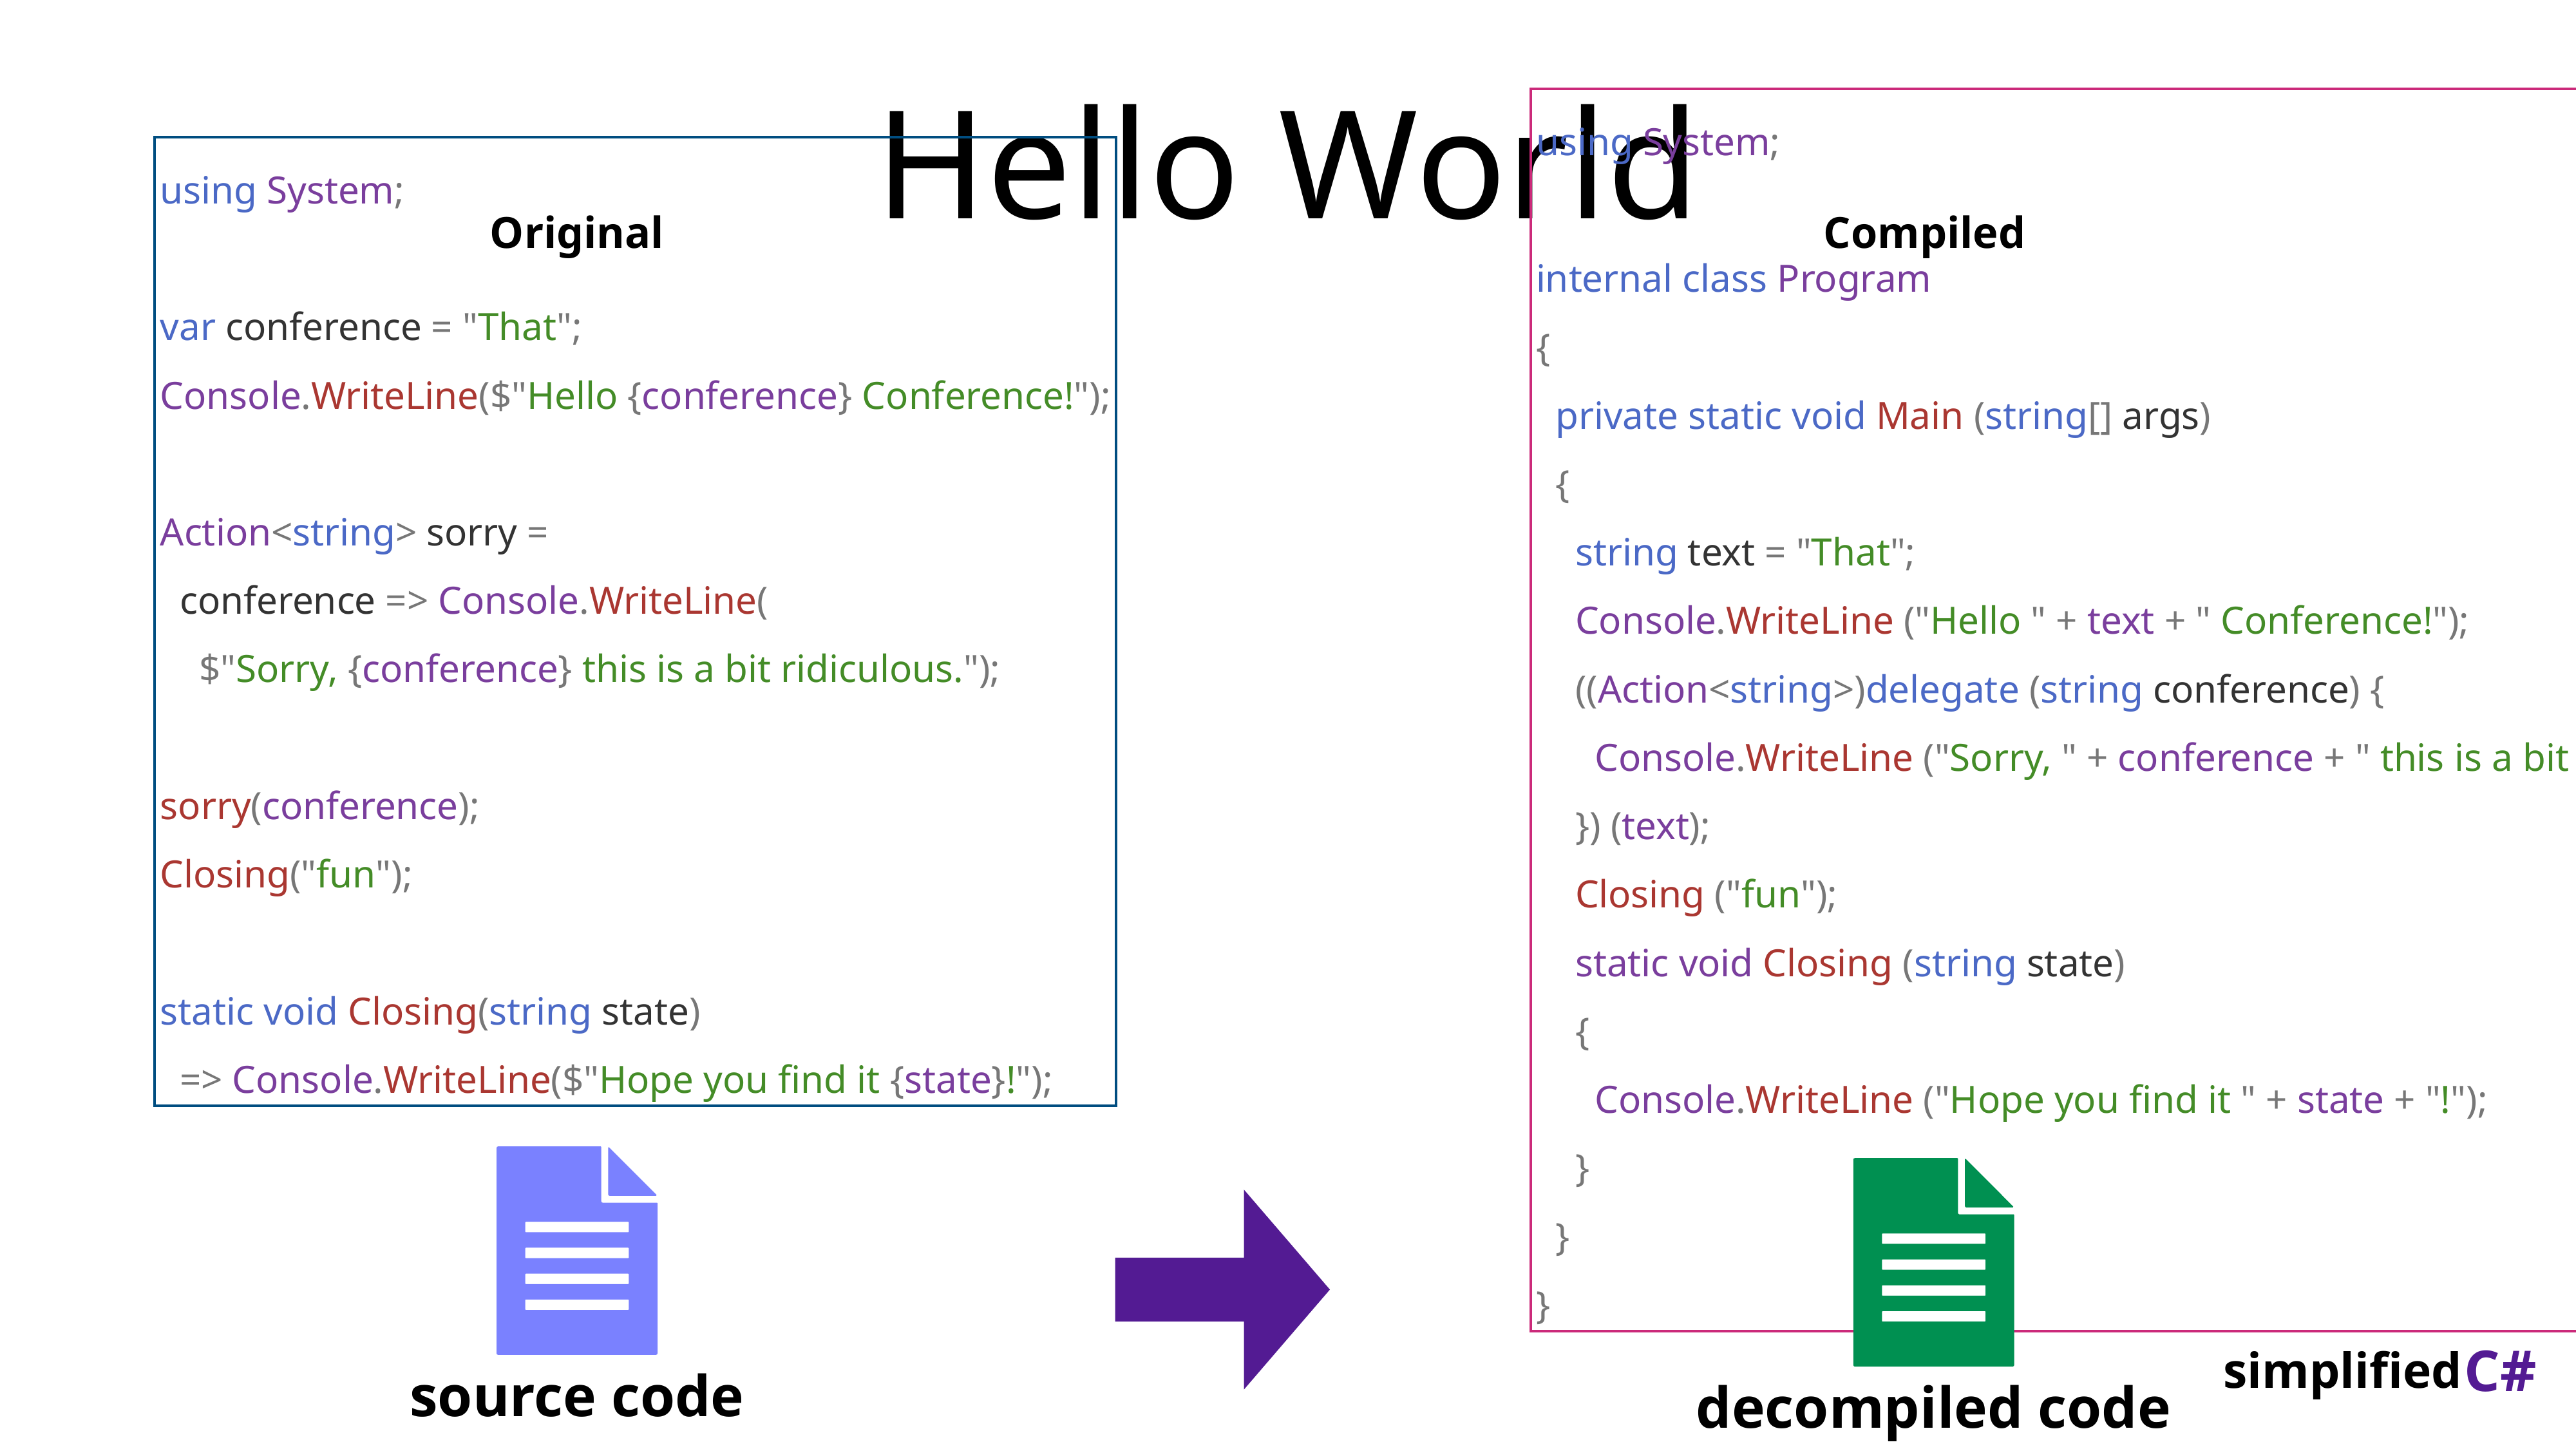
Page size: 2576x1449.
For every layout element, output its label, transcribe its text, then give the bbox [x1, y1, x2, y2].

text_box using System; var conference = "That"; Console.WriteLine($"Hello {conference} Conference!"); Action<string> sorry = conference => Console.WriteLine( $"Sorry, {conference} this is a bit ridiculous."); sorry(conference); Closing("fun"); static void Closing(string state) => Console.WriteLine($"Hope you find it {state}!"); [155, 137, 1117, 1106]
text_box simplified [2217, 1334, 2468, 1403]
text_box [1115, 1189, 1331, 1390]
text_box using System; internal class Program { private static void Main (string[] args) { string text = "That"; Console.WriteLine ("Hello " + text + " Conference!"); ((Action<string>)delegate (string conference) { Console.WriteLine ("Sorry, " + conference + " this is a bit ridiculous."); }) (text); Closing ("fun"); static void Closing (string state) { Console.WriteLine ("Hope you find it " + state + "!"); } } } [1530, 89, 2576, 1332]
text_box C# [2459, 1329, 2543, 1408]
title Hello World [178, 37, 2398, 279]
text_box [404, 1146, 750, 1433]
text_box Original [484, 200, 670, 263]
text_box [1695, 1157, 2172, 1445]
text_box Compiled [1818, 200, 2031, 263]
